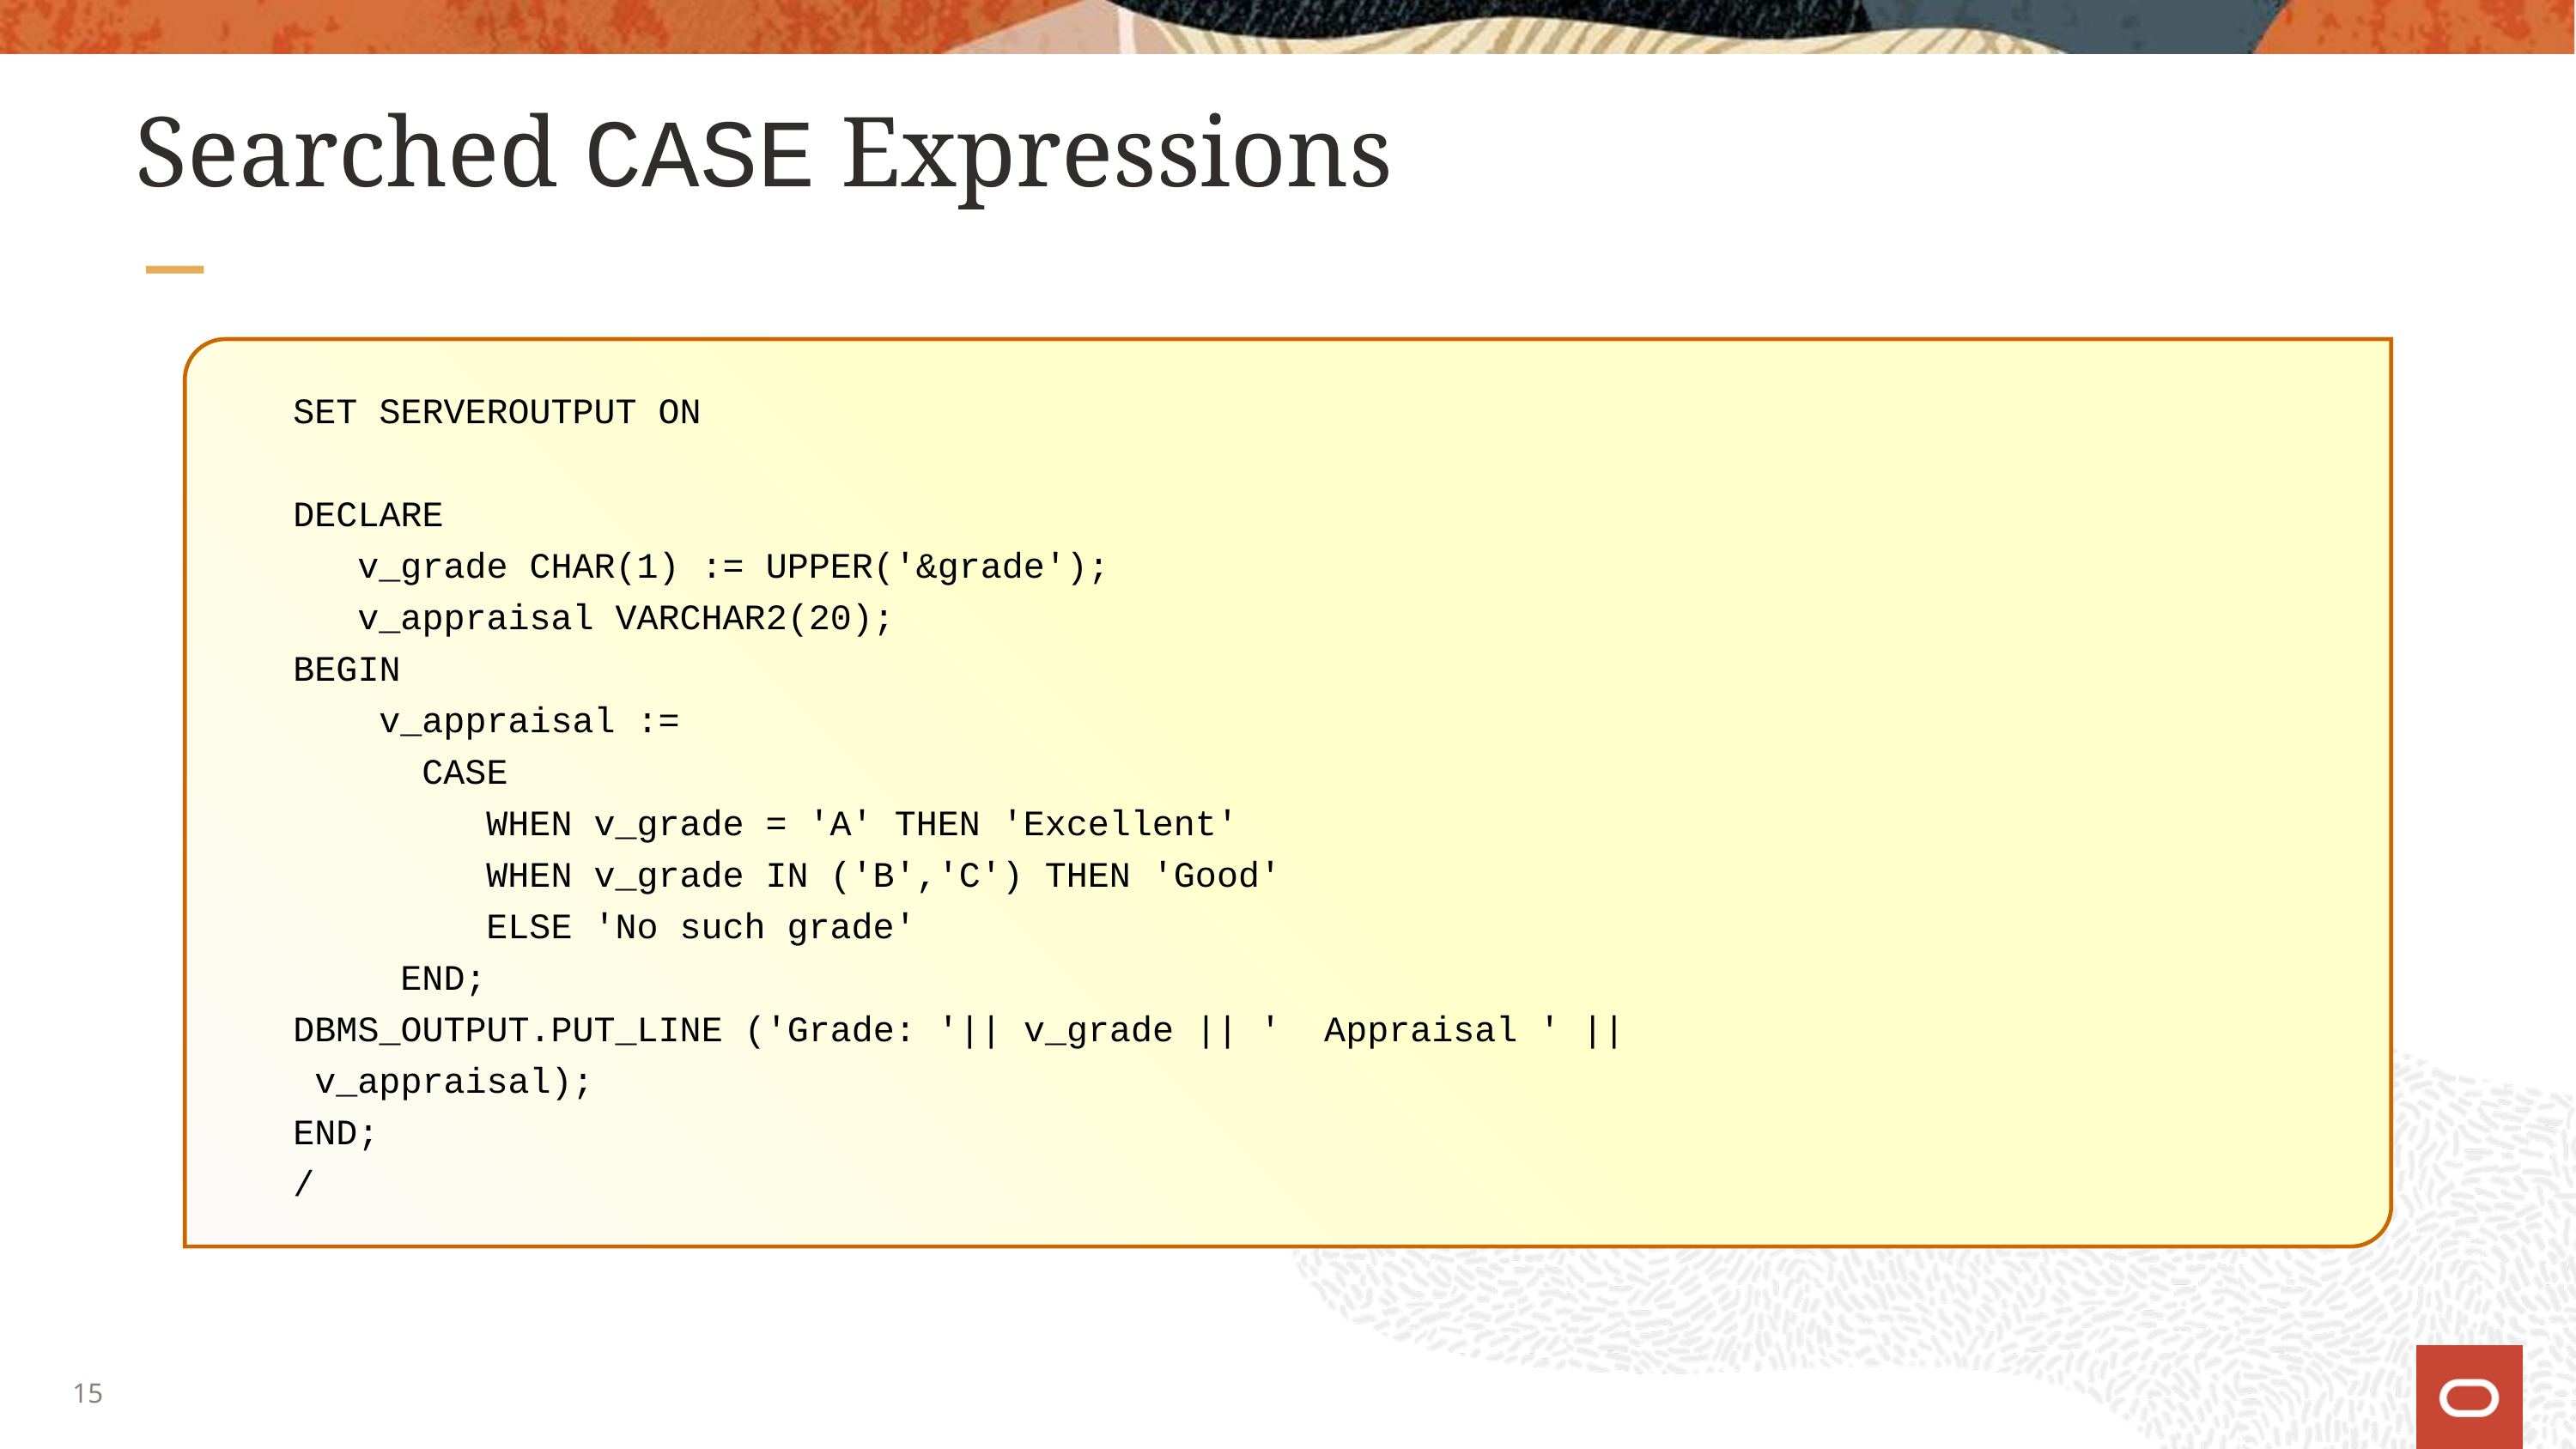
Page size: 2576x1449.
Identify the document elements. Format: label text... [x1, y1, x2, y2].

title Searched CASE Expressions [131, 86, 2445, 252]
picture [2416, 1345, 2523, 1449]
text_box [185, 339, 2391, 1247]
text_box SET SERVEROUTPUT ON DECLARE v_grade CHAR(1) := UPPER('&grade'); v_appraisal VARCHAR2(20); BEGIN v_appraisal := CASE WHEN v_grade = 'A' THEN 'Excellent' WHEN v_grade IN ('B','C') THEN 'Good' ELSE 'No such grade' END; DBMS_OUTPUT.PUT_LINE ('Grade: '|| v_grade || ' Appraisal ' || v_appraisal); END; / [273, 354, 2303, 1229]
picture [0, 0, 2576, 54]
